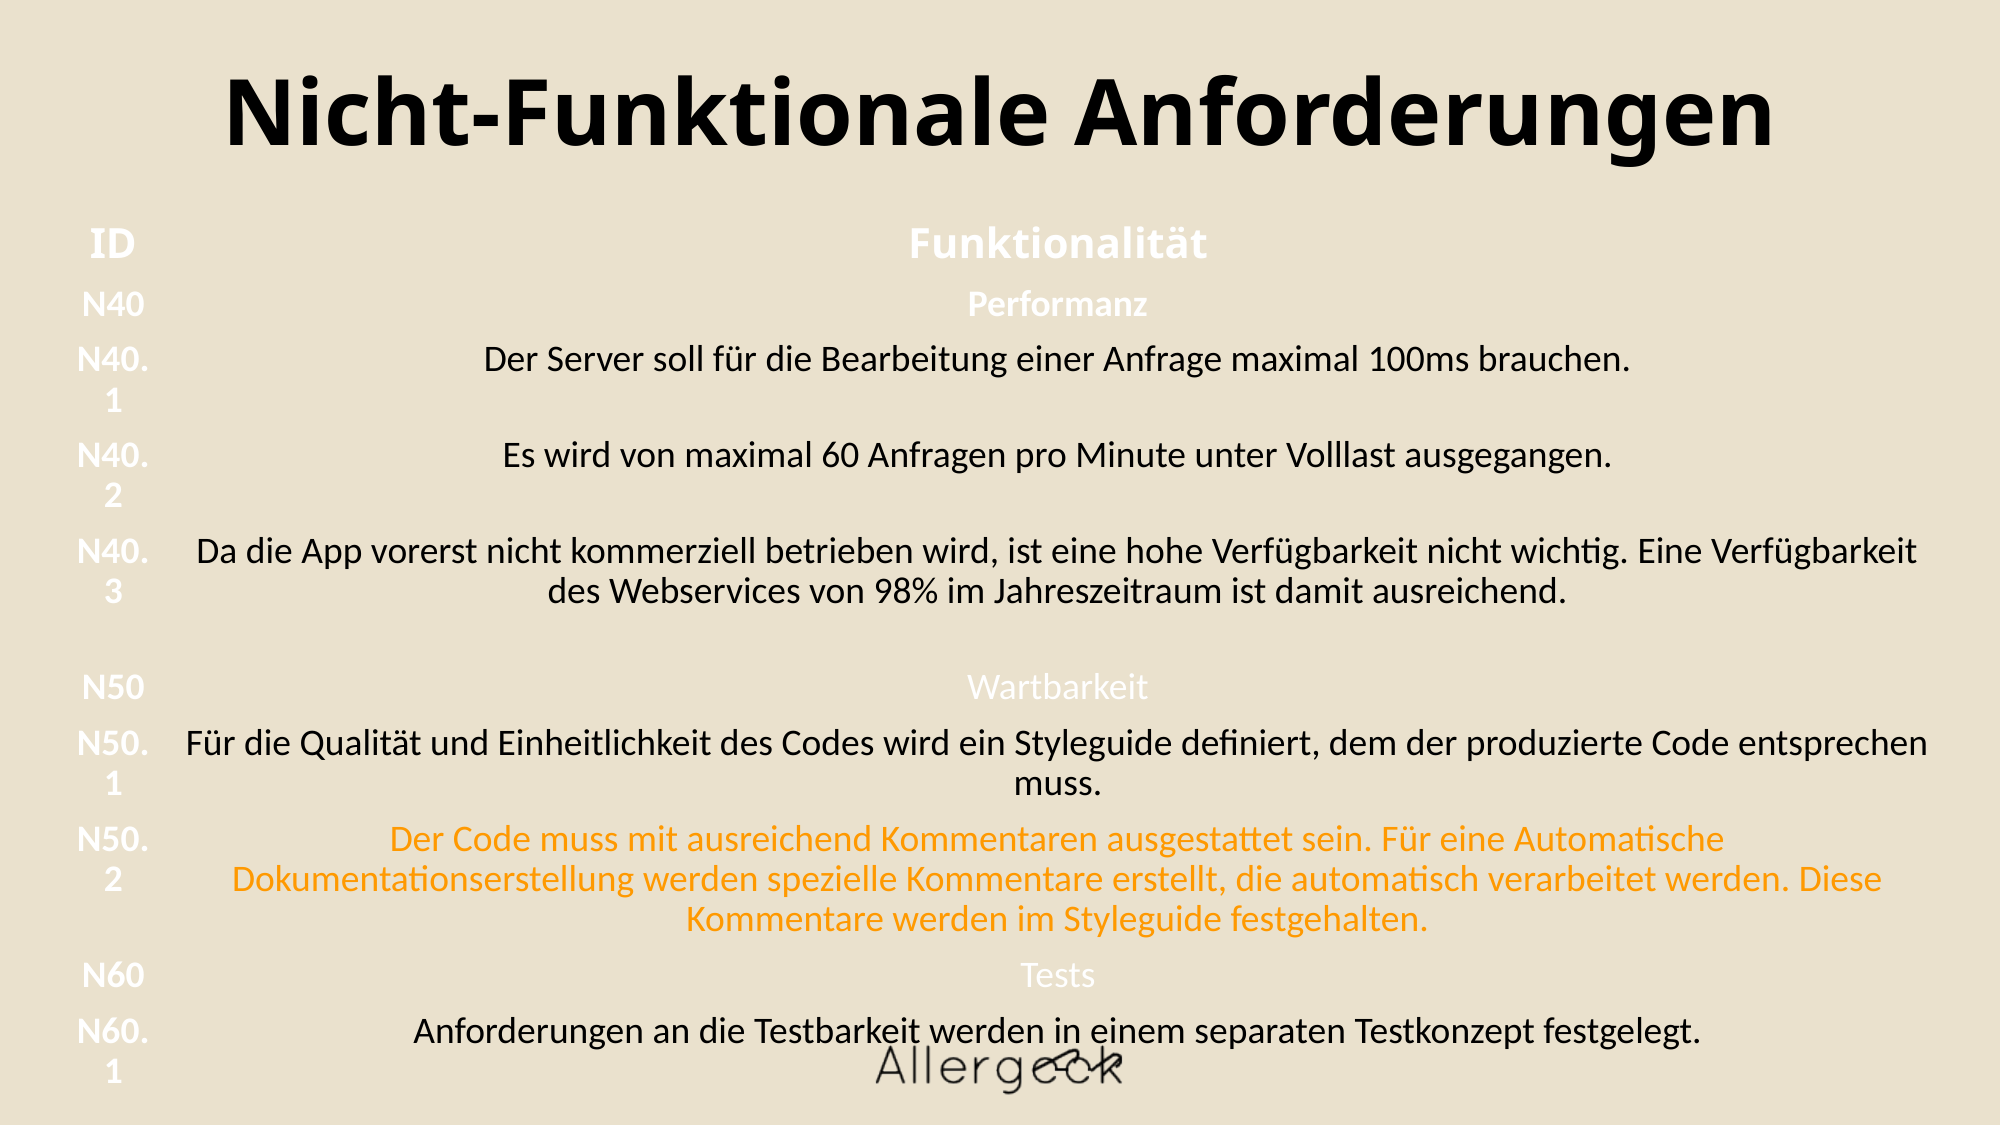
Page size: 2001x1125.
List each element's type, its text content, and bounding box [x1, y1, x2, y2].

table_cell Der Server soll für die Bearbeitung einer Anfrage maximal 100ms brauchen. [171, 334, 1945, 429]
table_header ID [56, 202, 171, 278]
table_cell N40 [56, 278, 171, 334]
table_cell N50.1 [56, 717, 171, 813]
table_cell N60 [56, 949, 171, 1005]
table_cell Tests [171, 949, 1945, 1005]
table_cell Wartbarkeit [171, 662, 1945, 717]
table_cell Es wird von maximal 60 Anfragen pro Minute unter Volllast ausgegangen. [171, 429, 1945, 525]
table_cell N40.2 [56, 429, 171, 525]
table_cell Der Code muss mit ausreichend Kommentaren ausgestattet sein. Für eine Automatische Dokumentationserstellung werden spezielle Kommentare erstellt, die automatisch verarbeitet werden. Diese Kommentare werden im Styleguide festgehalten. [171, 813, 1945, 949]
table_cell Da die App vorerst nicht kommerziell betrieben wird, ist eine hohe Verfügbarkeit nicht wichtig. Eine Verfügbarkeit des Webservices von 98% im Jahreszeitraum ist damit ausreichend. [171, 525, 1945, 662]
table_cell N60.1 [56, 1005, 171, 1101]
table_header Funktionalität [171, 202, 1945, 278]
table_cell N40.1 [56, 334, 171, 429]
table_cell N50 [56, 662, 171, 717]
table_cell Performanz [171, 278, 1945, 334]
table_cell Für die Qualität und Einheitlichkeit des Codes wird ein Styleguide definiert, dem der produzierte Code entsprechen muss. [171, 717, 1945, 813]
table_cell N40.3 [56, 525, 171, 662]
table_cell Anforderungen an die Testbarkeit werden in einem separaten Testkonzept festgelegt. [171, 1005, 1945, 1101]
text_box Nicht-Funktionale Anforderungen [0, 0, 2000, 218]
table_cell N50.2 [56, 813, 171, 949]
